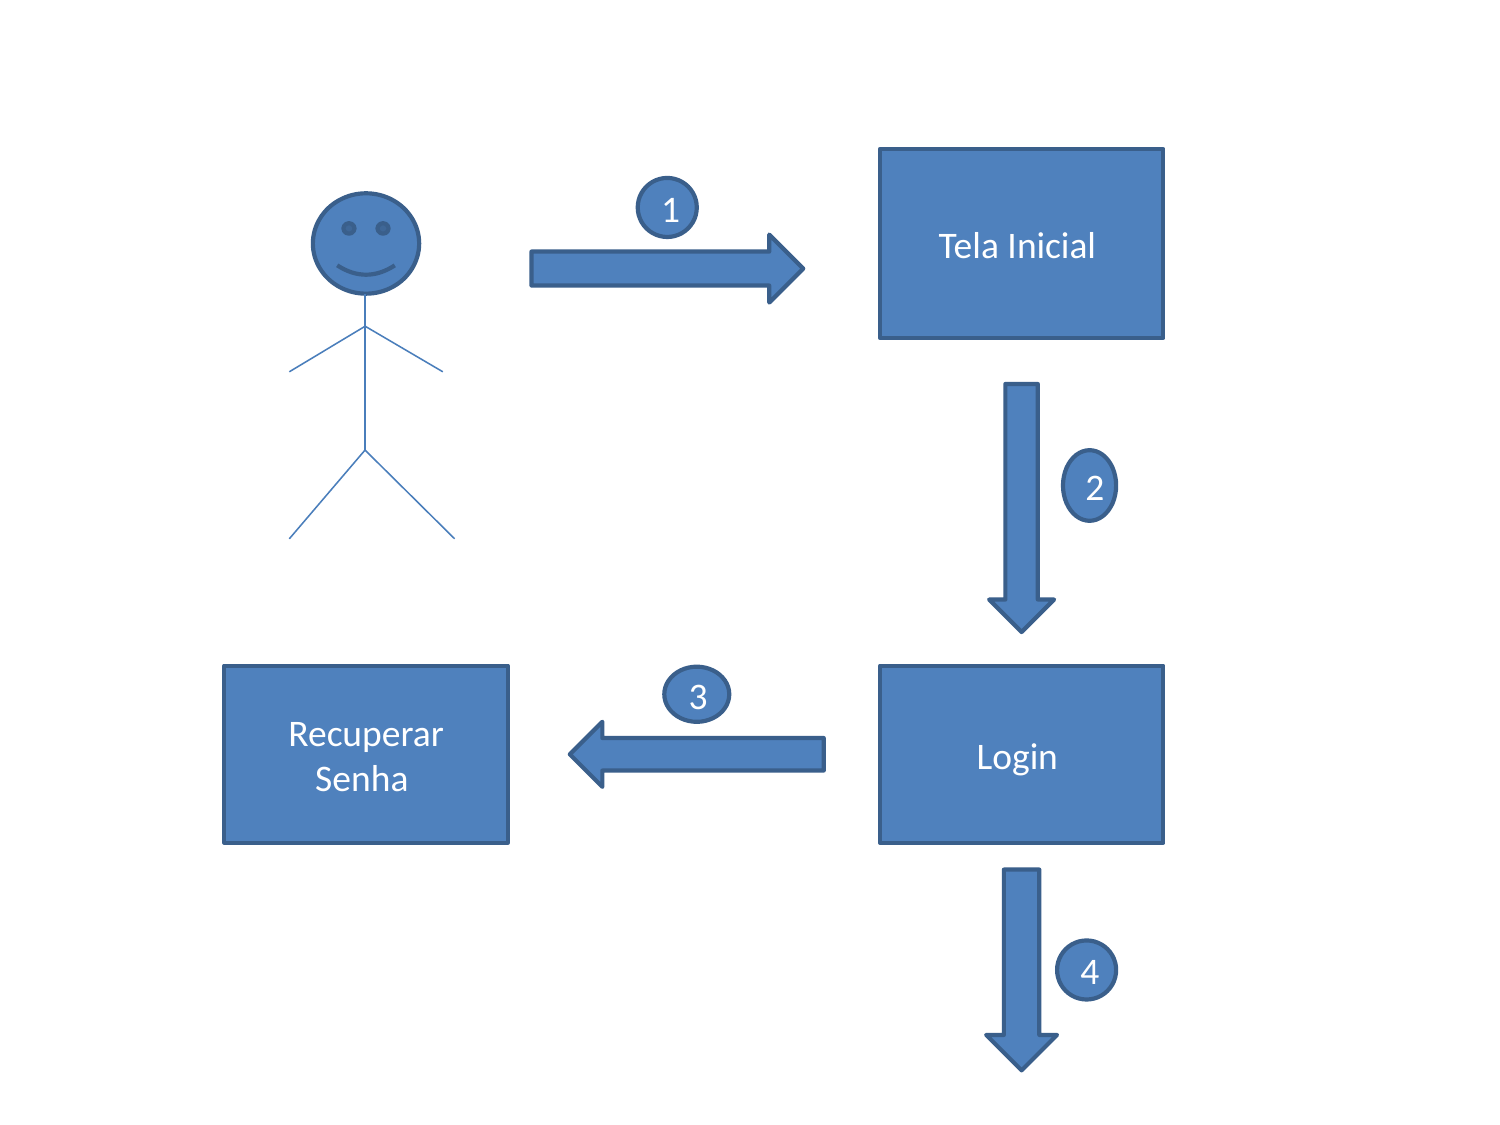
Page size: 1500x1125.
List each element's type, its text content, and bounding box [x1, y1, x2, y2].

text_box 1 [635, 175, 699, 240]
text_box 2 [1060, 448, 1119, 523]
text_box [366, 449, 455, 540]
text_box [289, 325, 366, 373]
text_box [310, 191, 422, 296]
text_box [567, 719, 826, 789]
text_box [987, 381, 1057, 635]
text_box 3 [662, 664, 732, 724]
text_box Recuperar Senha [222, 664, 510, 845]
text_box 4 [1054, 938, 1119, 1002]
text_box [984, 867, 1059, 1073]
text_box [289, 449, 366, 540]
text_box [366, 325, 444, 373]
text_box [529, 232, 806, 305]
text_box Login [878, 664, 1165, 845]
text_box Tela Inicial [878, 147, 1165, 340]
